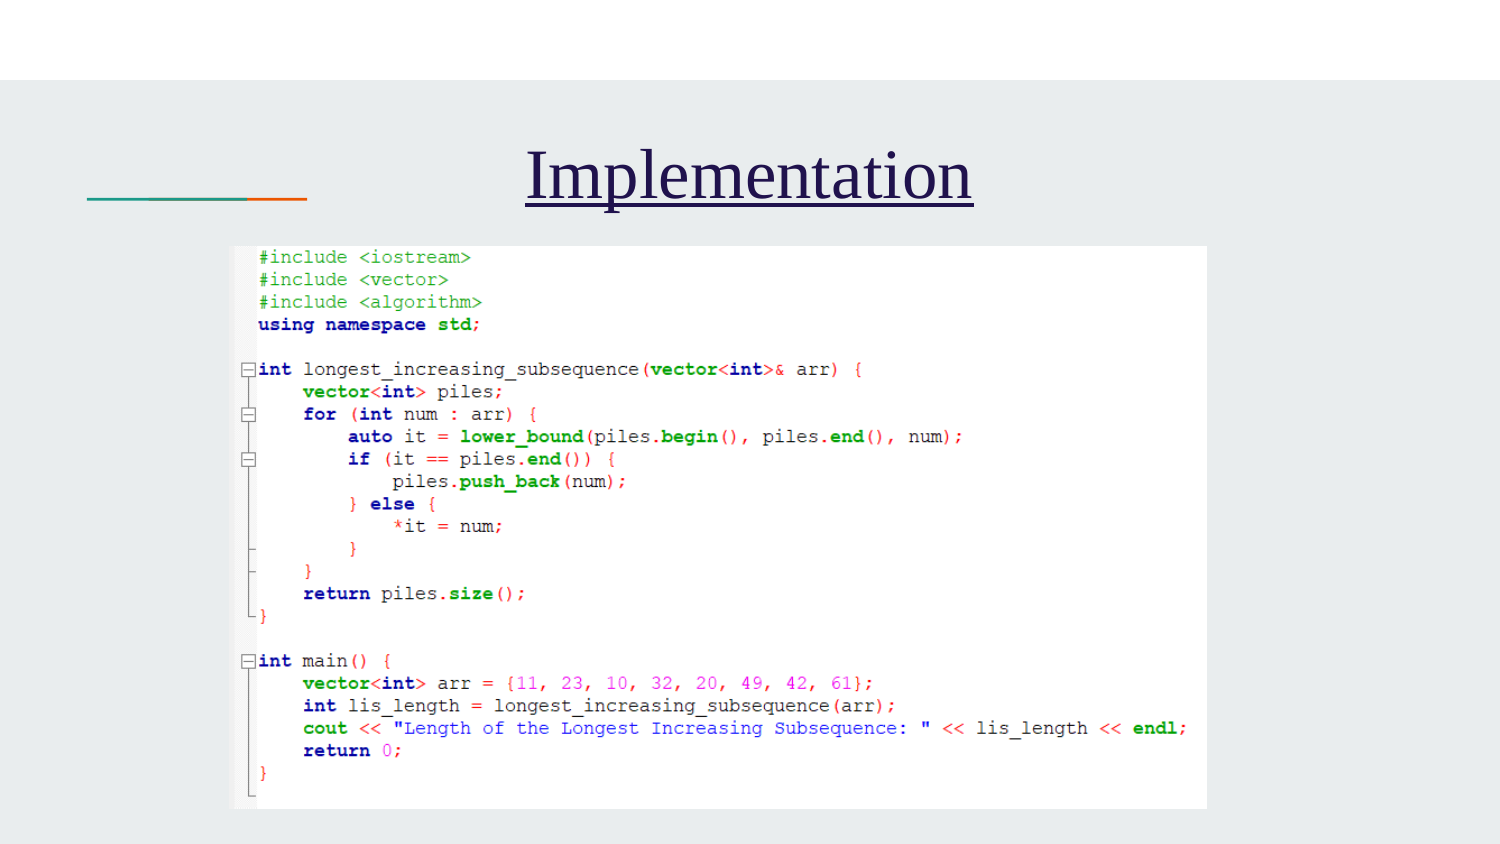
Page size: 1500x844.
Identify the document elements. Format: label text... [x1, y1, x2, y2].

picture [229, 246, 1207, 810]
text_box Implementation [286, 113, 1214, 232]
